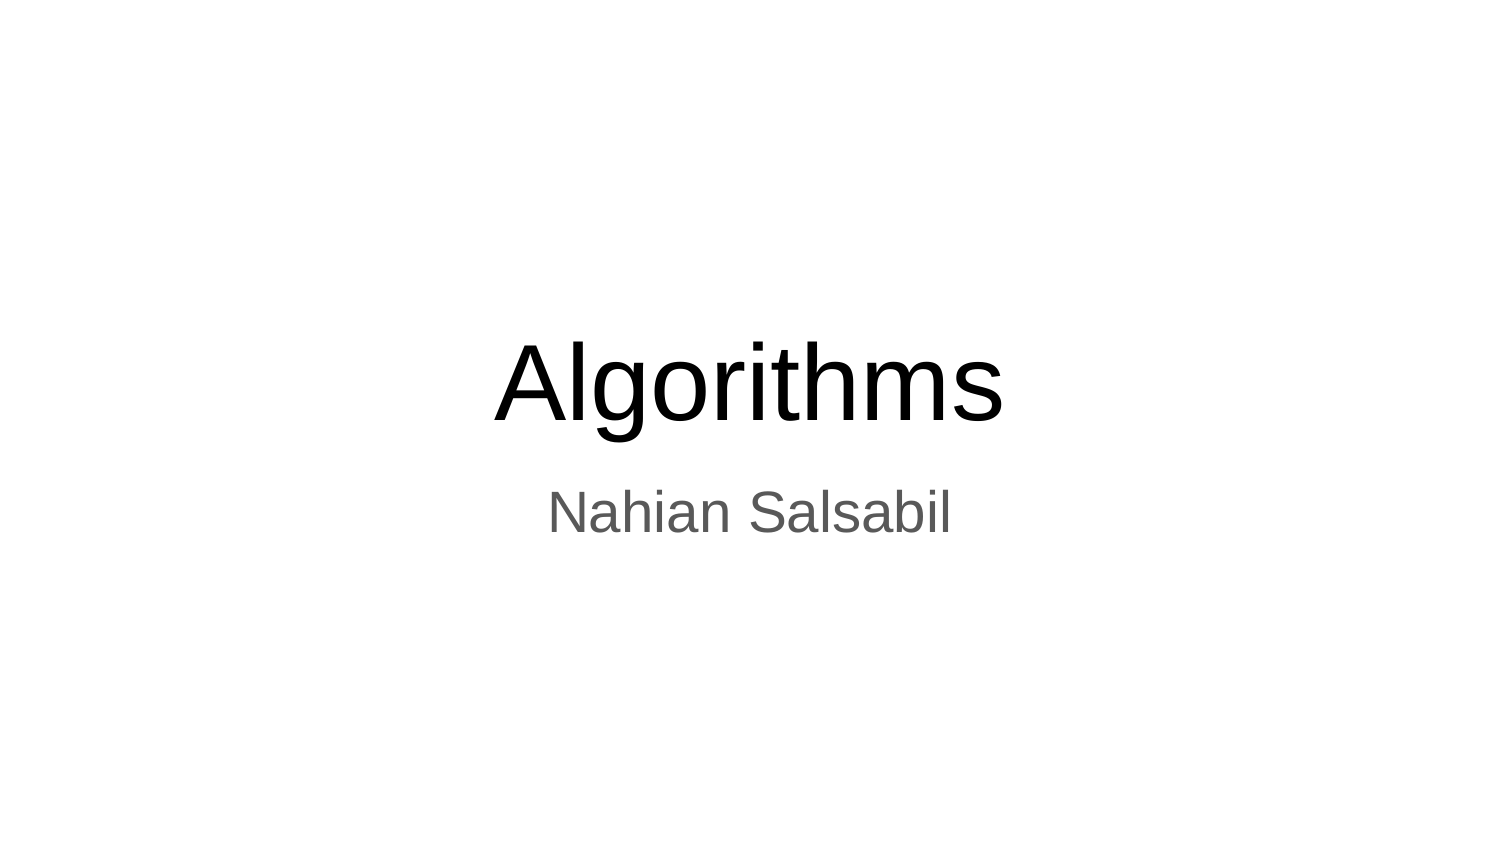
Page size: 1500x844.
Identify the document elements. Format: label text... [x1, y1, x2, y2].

title Algorithms [51, 122, 1449, 459]
subtitle Nahian Salsabil [51, 464, 1449, 595]
